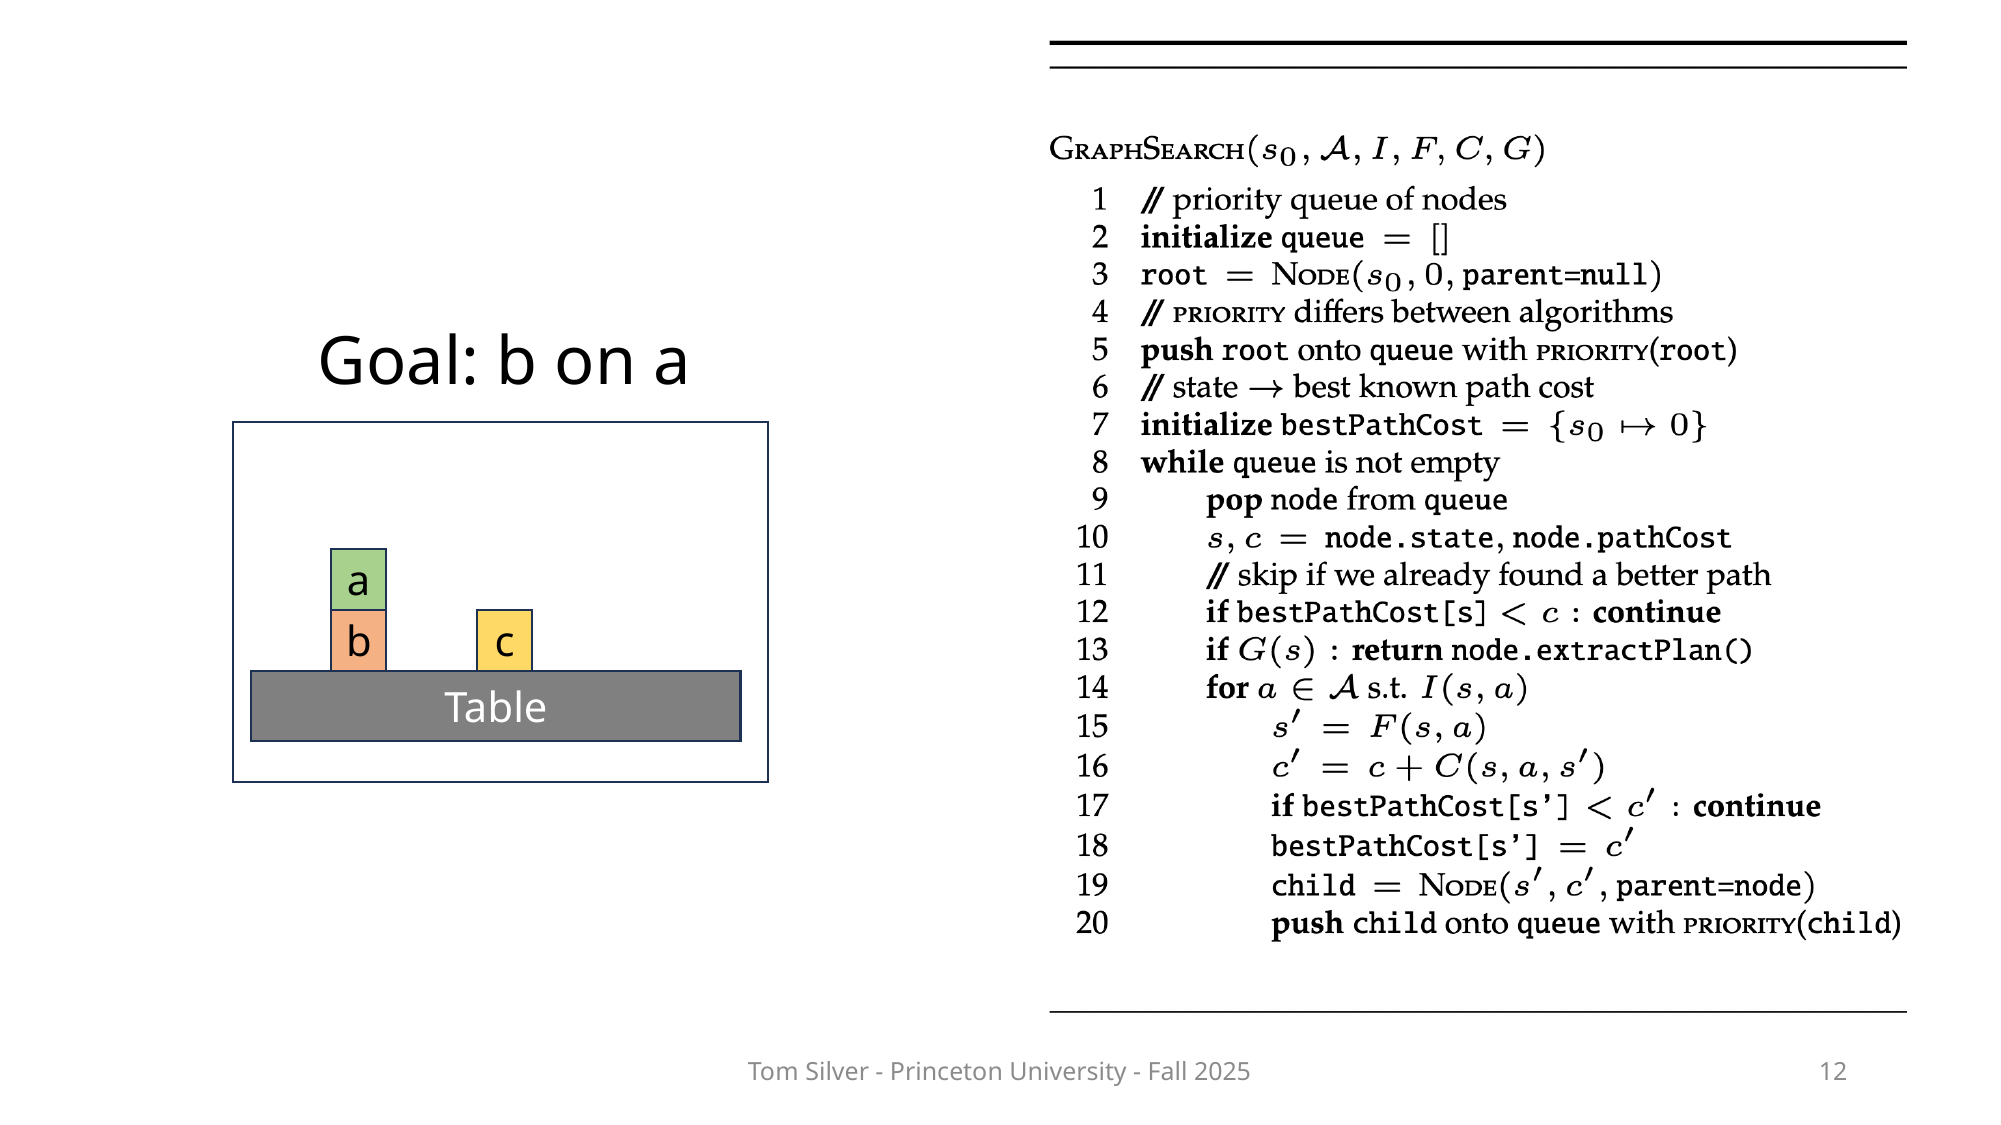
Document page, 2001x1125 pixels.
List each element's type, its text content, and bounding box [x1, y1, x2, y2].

picture [1044, 33, 1907, 1026]
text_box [232, 421, 769, 782]
text_box Goal: b on a [302, 310, 707, 406]
slide_number 12 [1412, 1042, 1863, 1103]
footer Tom Silver - Princeton University - Fall 2025 [662, 1042, 1338, 1103]
